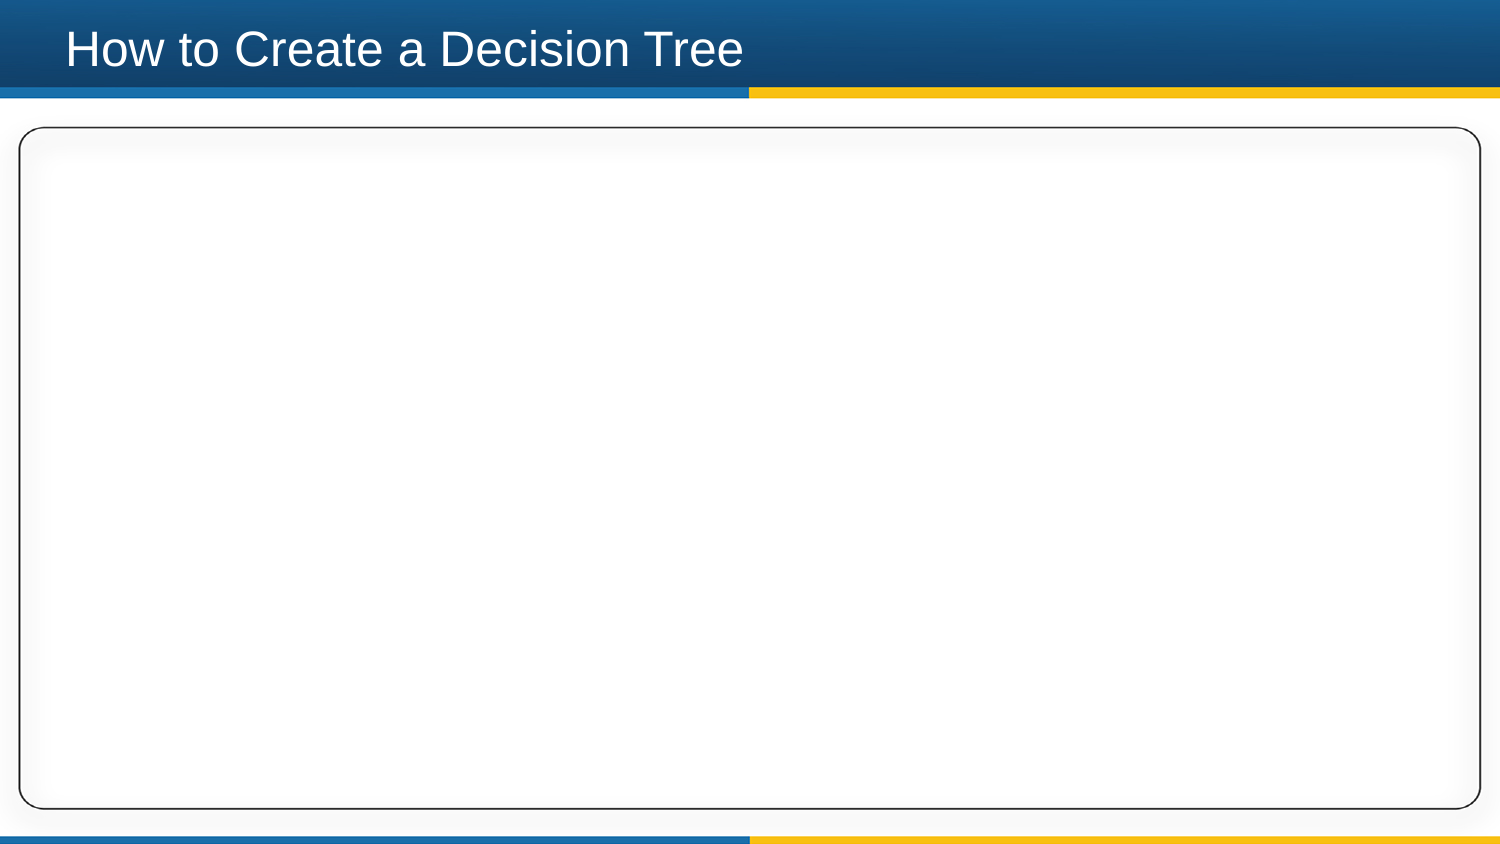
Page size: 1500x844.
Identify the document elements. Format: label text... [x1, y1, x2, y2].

title How to Create a Decision Tree [50, 9, 1400, 85]
picture [0, 0, 1500, 844]
